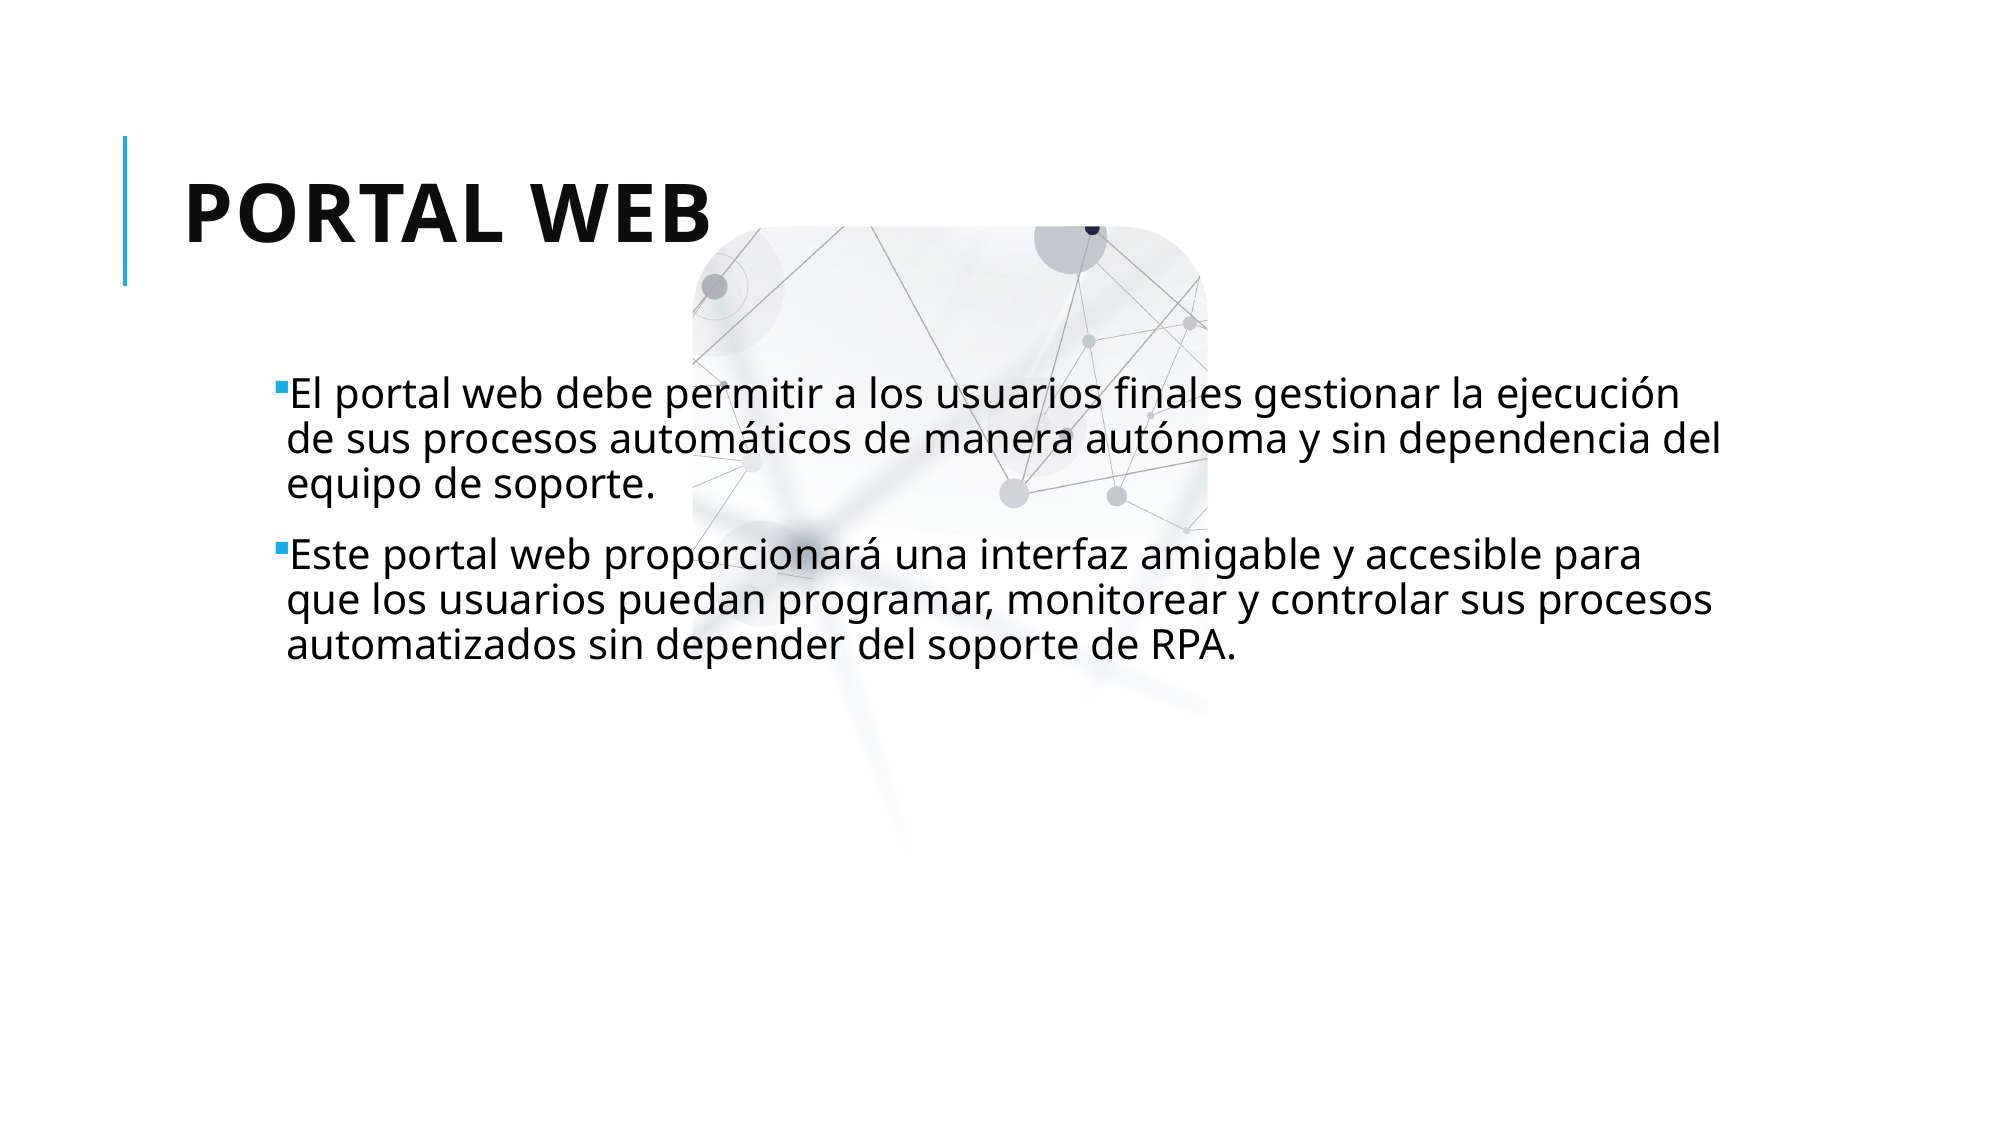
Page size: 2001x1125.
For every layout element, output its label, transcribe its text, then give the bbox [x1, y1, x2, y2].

list El portal web debe permitir a los usuarios finales gestionar la ejecución de sus procesos automáticos de manera autónoma y sin dependencia del equipo de soporte. Este portal web proporcionará una interfaz amigable y accesible para que los usuarios puedan programar, monitorear y controlar sus procesos automatizados sin depender del soporte de RPA. [264, 364, 553, 679]
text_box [559, 224, 1341, 886]
list El portal web debe permitir a los usuarios finales gestionar la ejecución de sus procesos automáticos de manera autónoma y sin dependencia del equipo de soporte. Este portal web proporcionará una interfaz amigable y accesible para que los usuarios puedan programar, monitorear y controlar sus procesos automatizados sin depender del soporte de RPA. [1348, 364, 1736, 679]
title PORTAL WEB [168, 96, 1763, 342]
